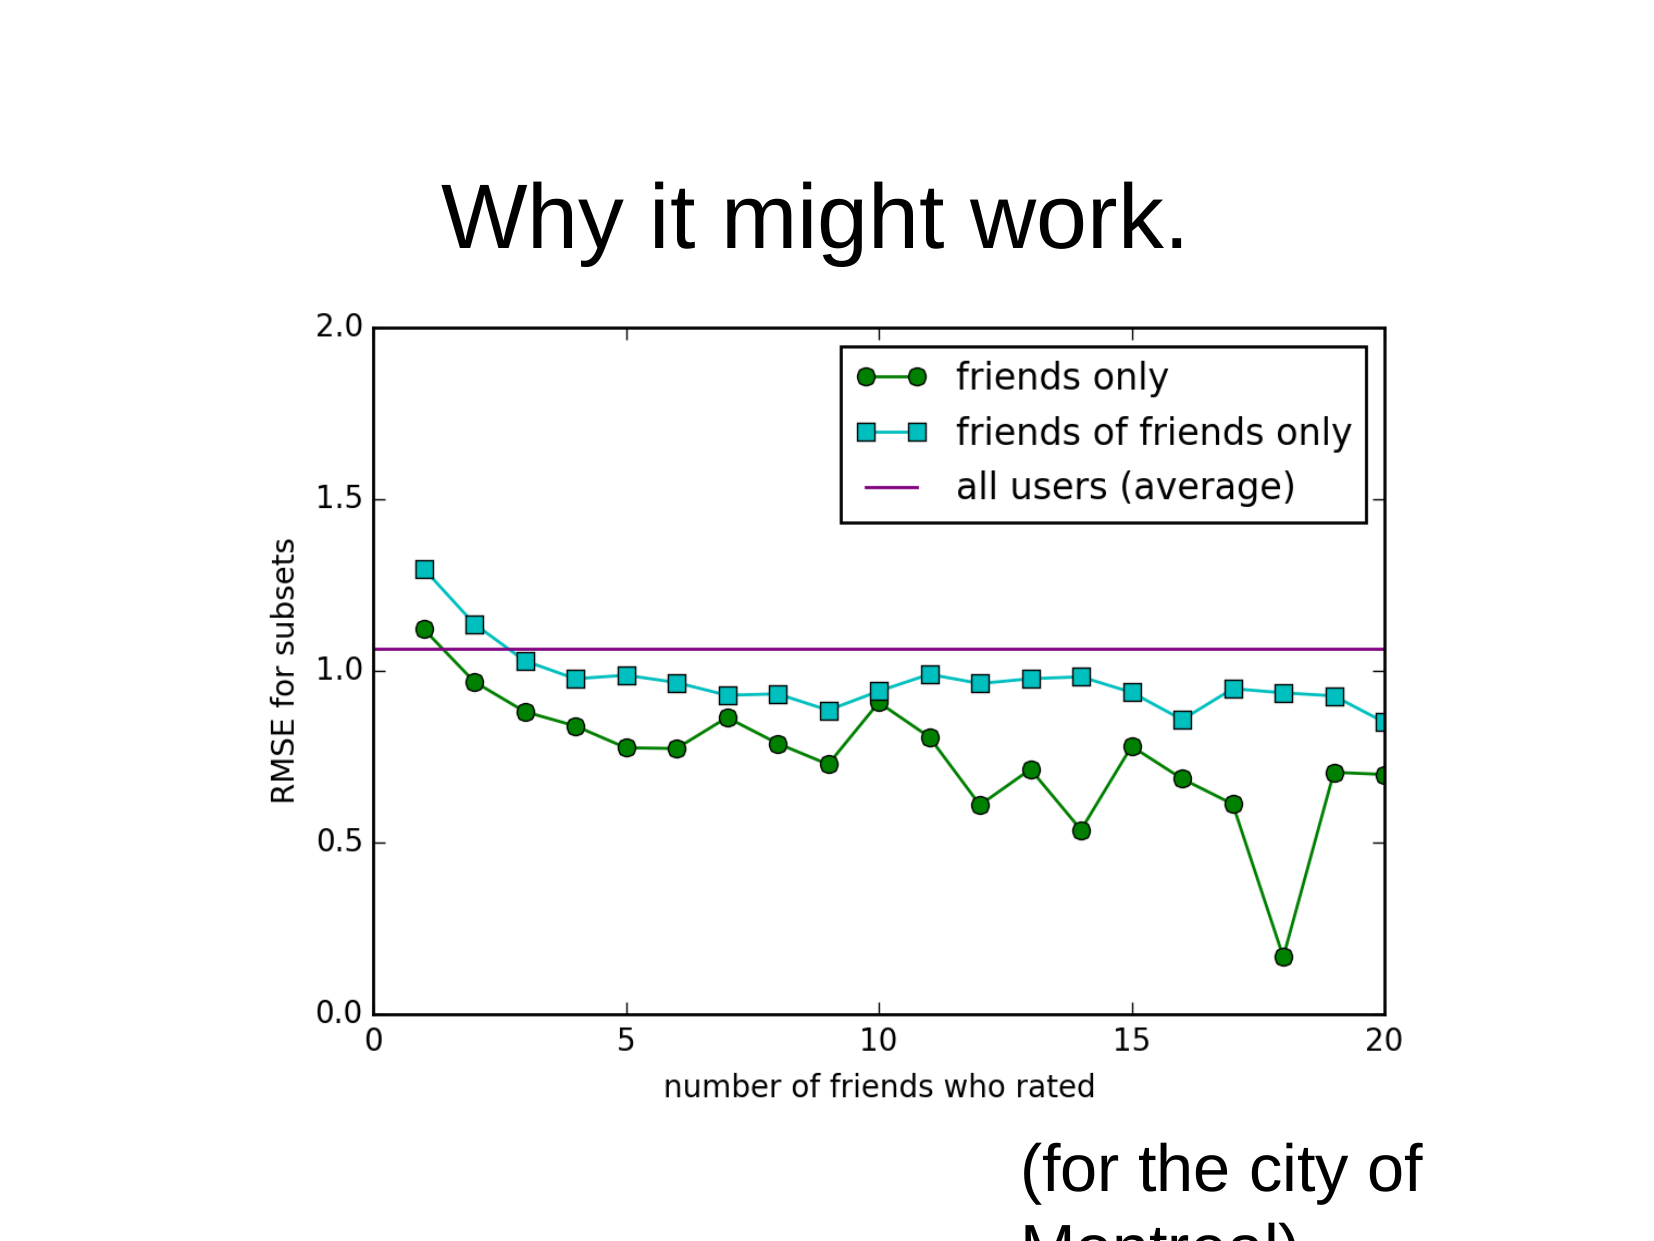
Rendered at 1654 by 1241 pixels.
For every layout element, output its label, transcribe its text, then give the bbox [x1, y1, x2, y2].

text_box Why it might work. [74, 64, 1583, 360]
text_box (for the city of Montreal) [1019, 1124, 1560, 1170]
picture [209, 239, 1516, 1126]
